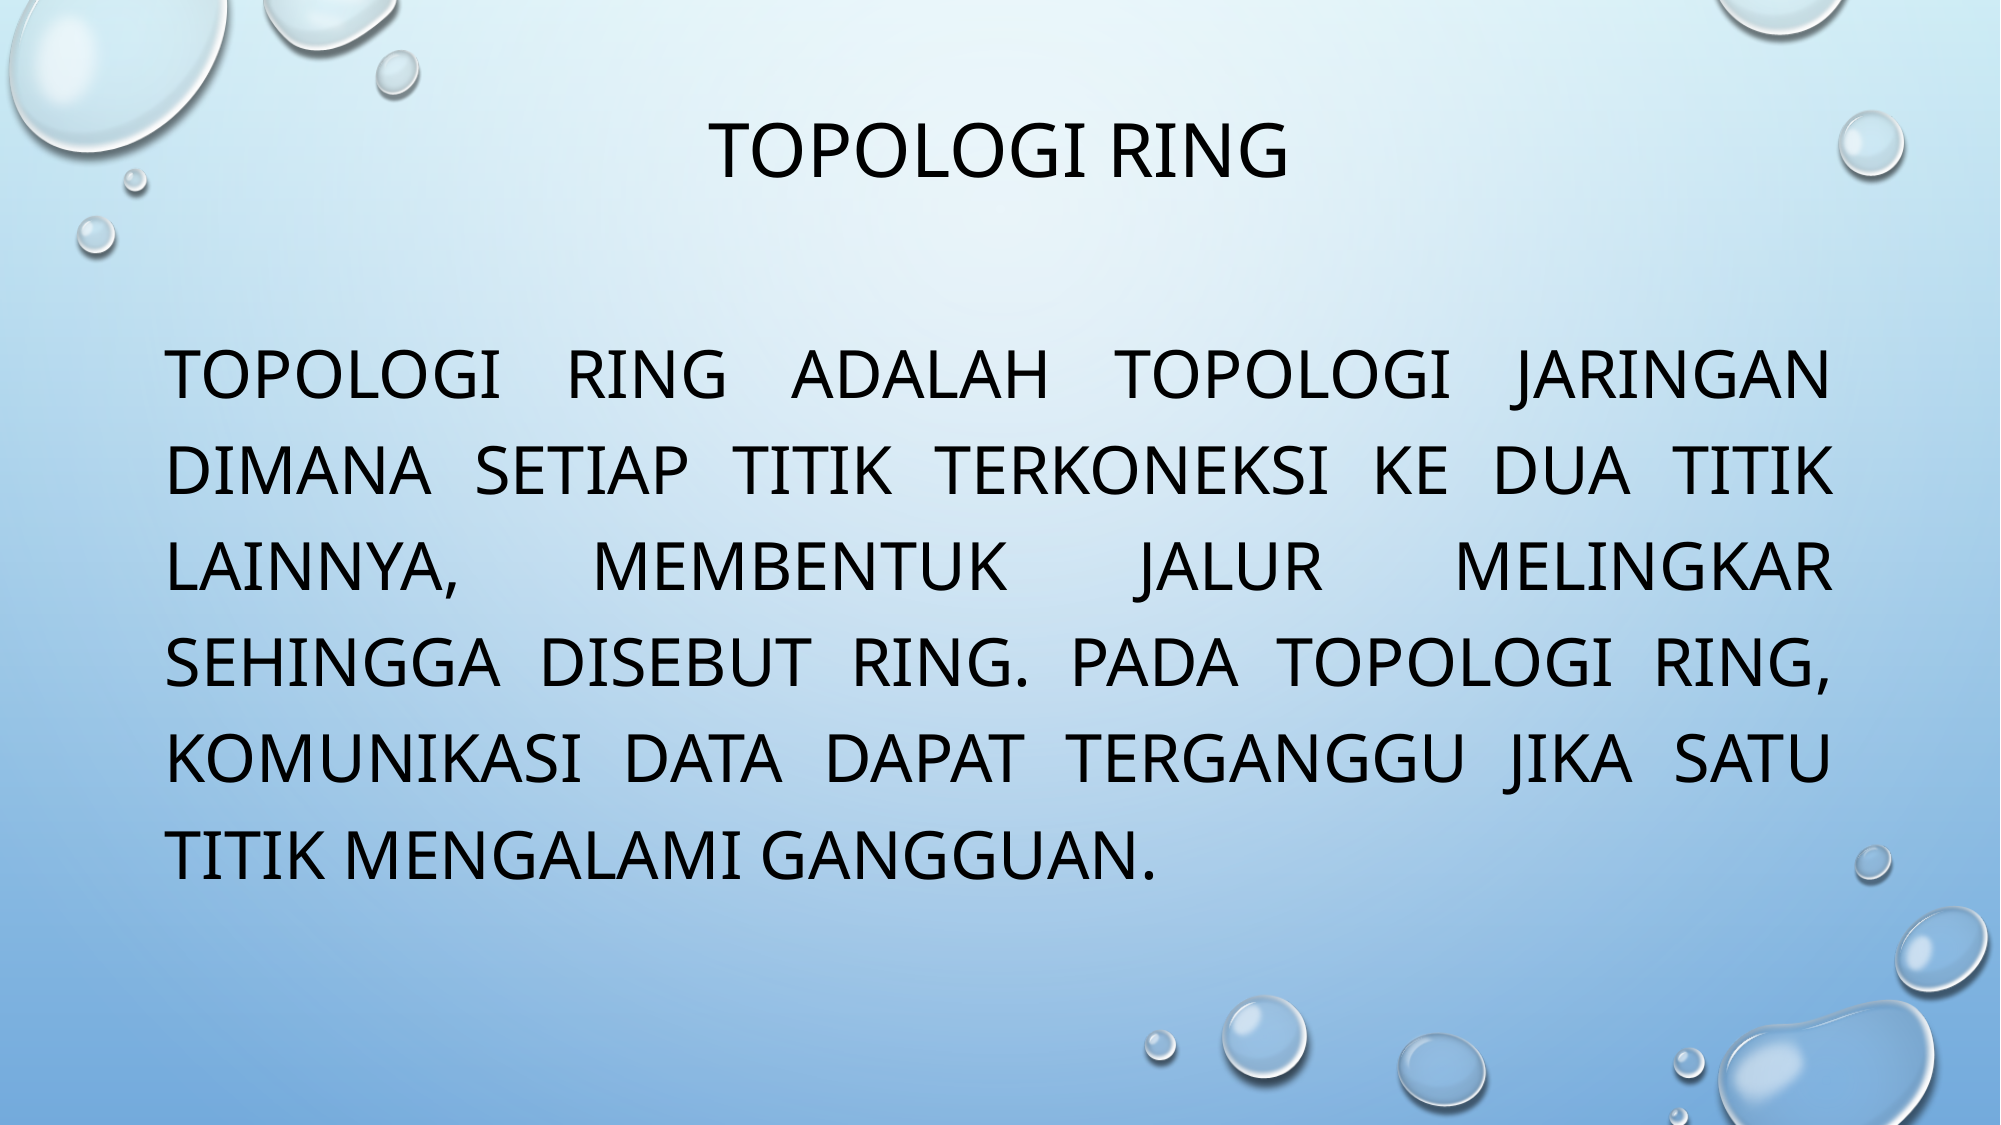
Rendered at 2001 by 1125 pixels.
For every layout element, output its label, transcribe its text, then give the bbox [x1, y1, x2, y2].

picture [0, 0, 2000, 1125]
title Topologi ring [149, 48, 1851, 258]
list Topologi ring adalah topologi jaringan dimana setiap titik terkoneksi ke dua titik lainnya, membentuk jalur melingkar sehingga disebut ring. Pada topologi ring, komunikasi data dapat terganggu jika satu titik mengalami gangguan. [149, 308, 1850, 950]
